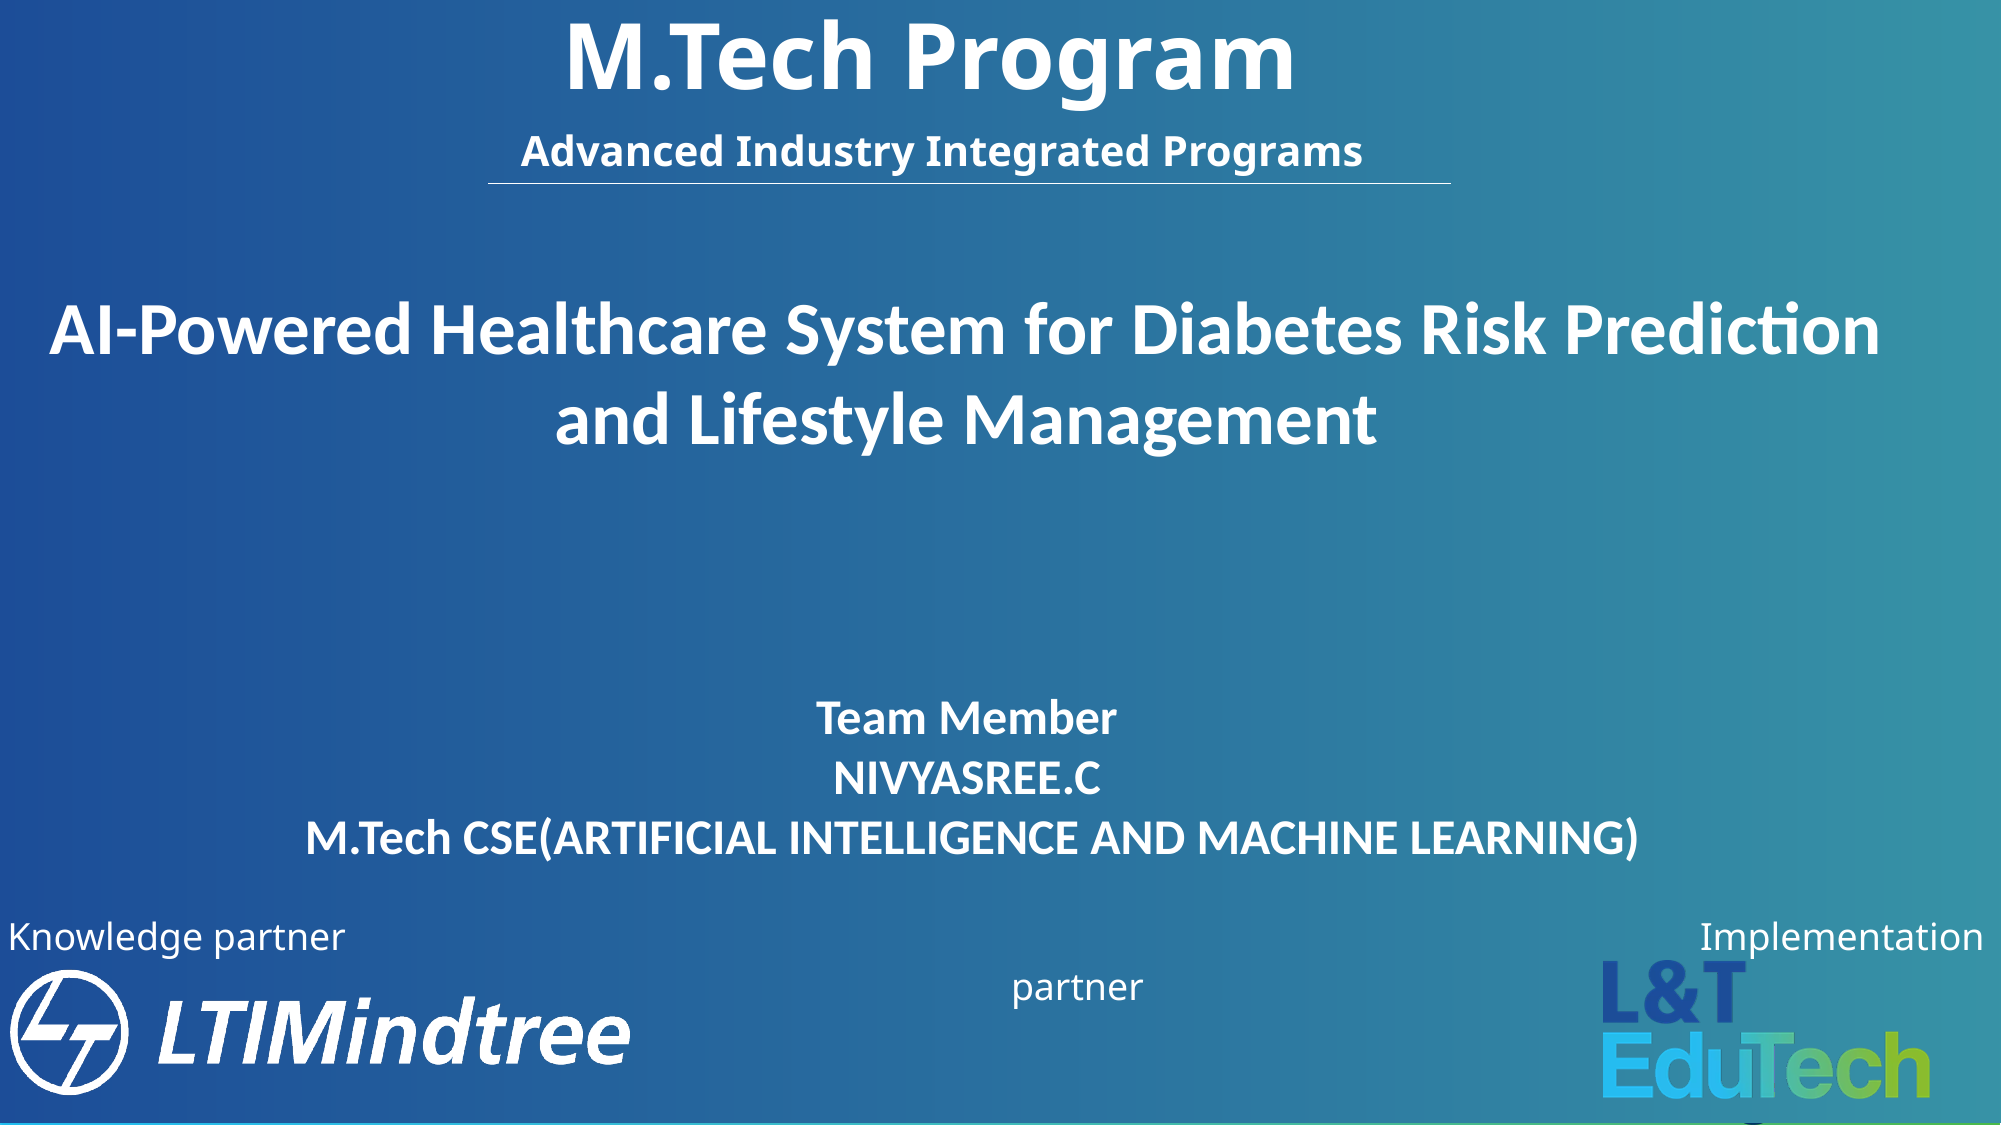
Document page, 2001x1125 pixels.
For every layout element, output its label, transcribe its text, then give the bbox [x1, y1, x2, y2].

list M.Tech Program Advanced Industry Integrated Programs [375, 2, 1510, 177]
table_header Knowledge partner [0, 902, 996, 1125]
text_box [0, 0, 2000, 902]
text_box AI-Powered Healthcare System for Diabetes Risk Prediction and Lifestyle Management Team Member NIVYASREE.C M.Tech CSE(ARTIFICIAL INTELLIGENCE AND MACHINE LEARNING) [29, 272, 1905, 902]
table_header Implementation partner [996, 902, 2000, 1125]
picture [1603, 959, 1930, 1099]
picture [0, 959, 638, 1102]
